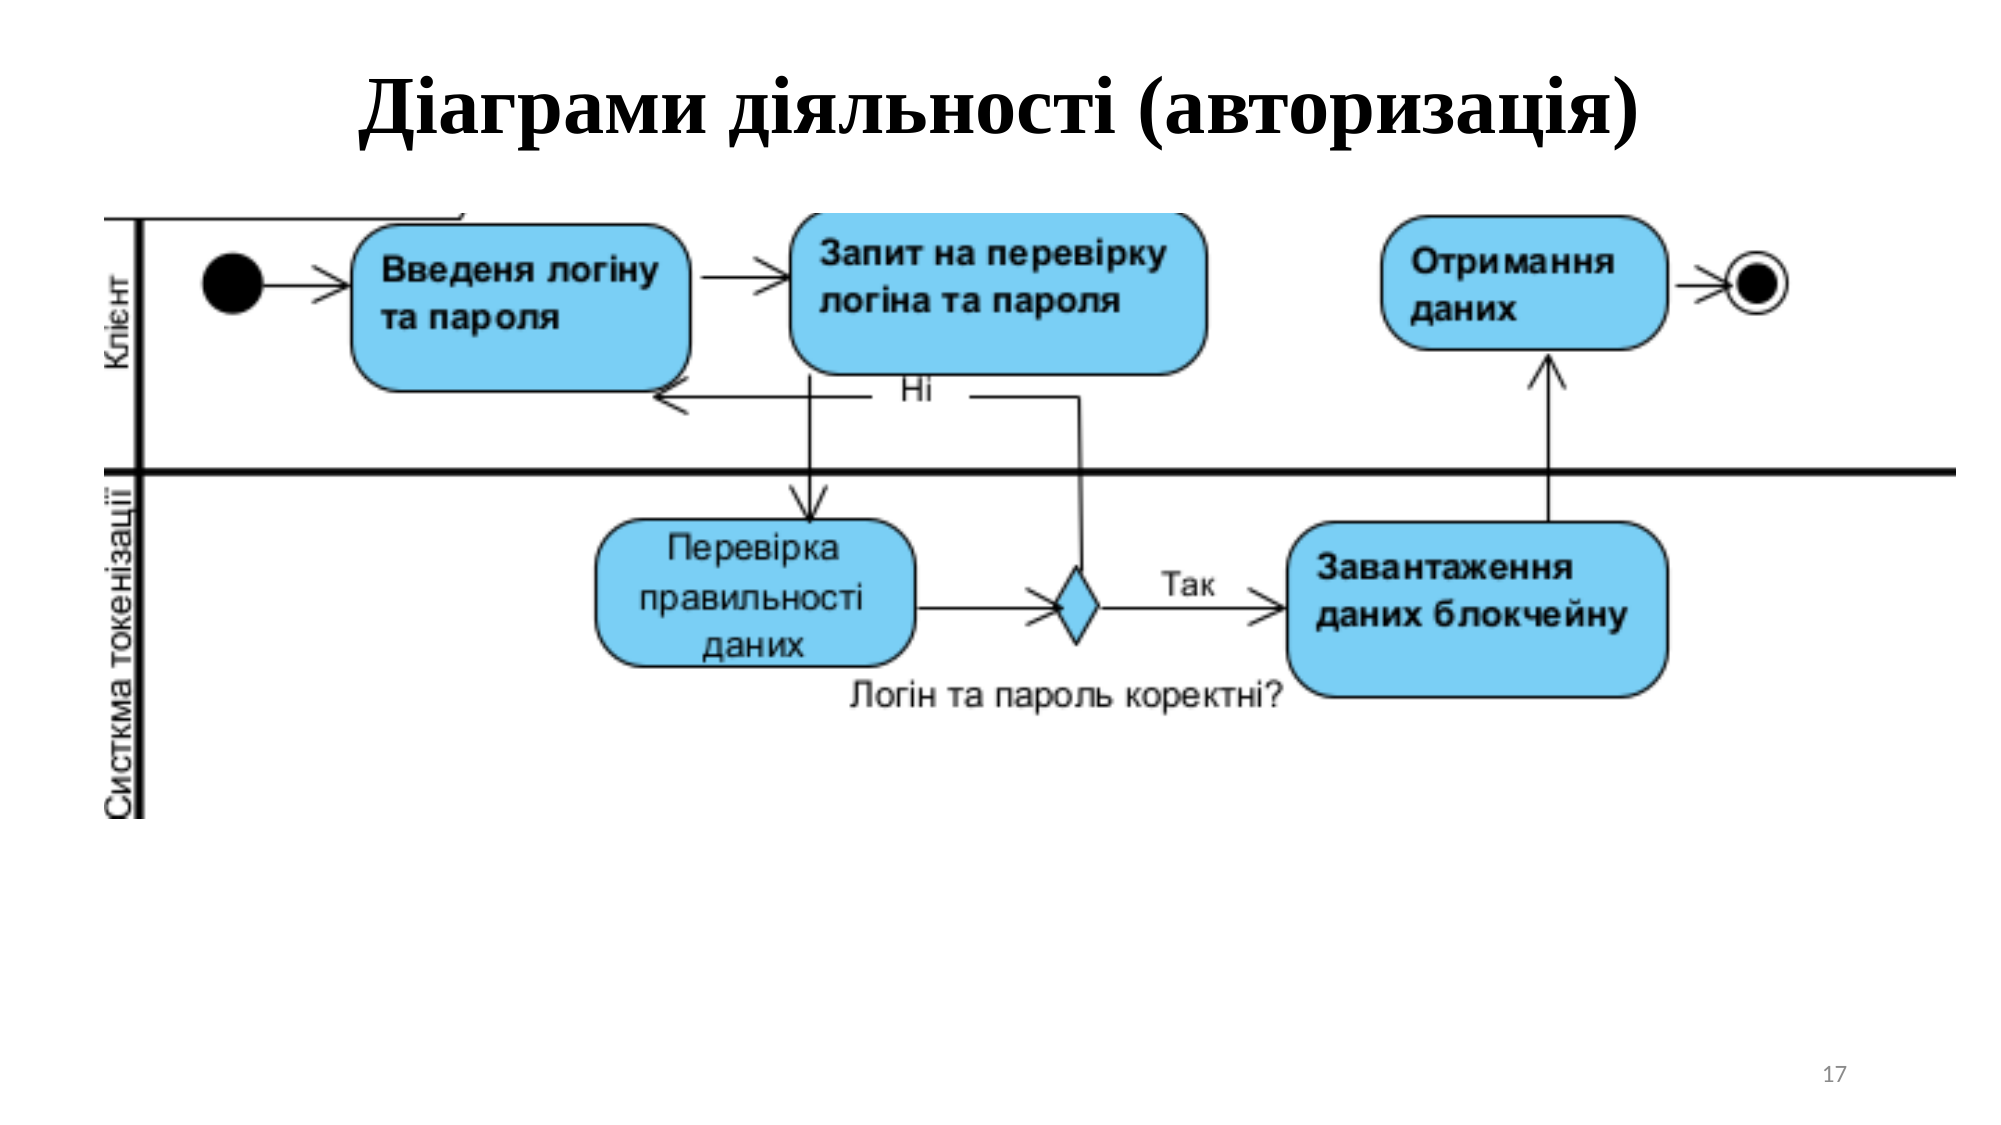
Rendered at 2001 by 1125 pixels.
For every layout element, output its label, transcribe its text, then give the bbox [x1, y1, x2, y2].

picture [104, 213, 1956, 819]
text_box Діаграми діяльності (авторизація) [104, 54, 1896, 159]
slide_number 17 [1412, 1042, 1863, 1103]
